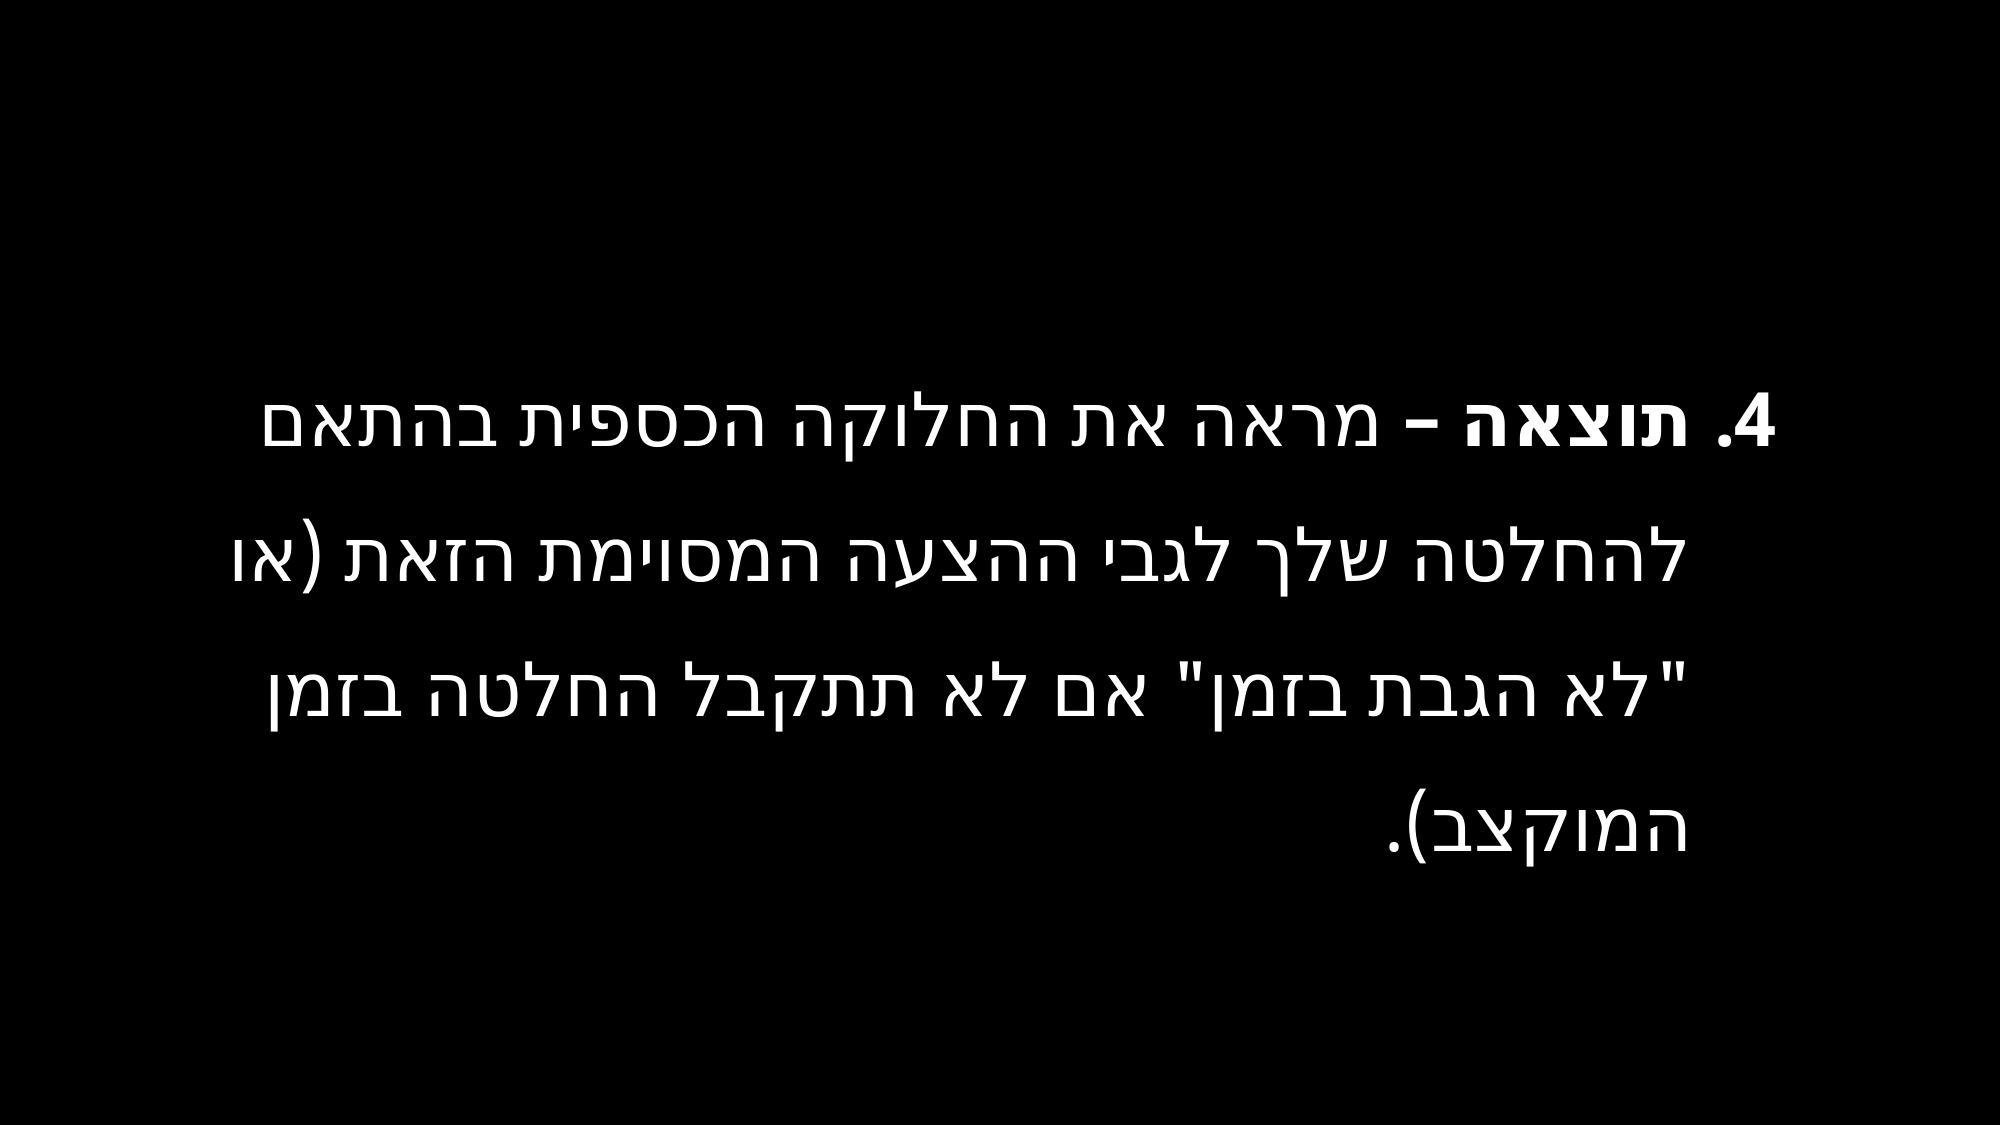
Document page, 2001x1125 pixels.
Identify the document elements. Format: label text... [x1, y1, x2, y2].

subtitle תוצאה – מראה את החלוקה הכספית בהתאם להחלטה שלך לגבי ההצעה המסוימת הזאת (או "לא הגבת בזמן" אם לא תתקבל החלטה בזמן המוקצב). [155, 318, 1793, 866]
